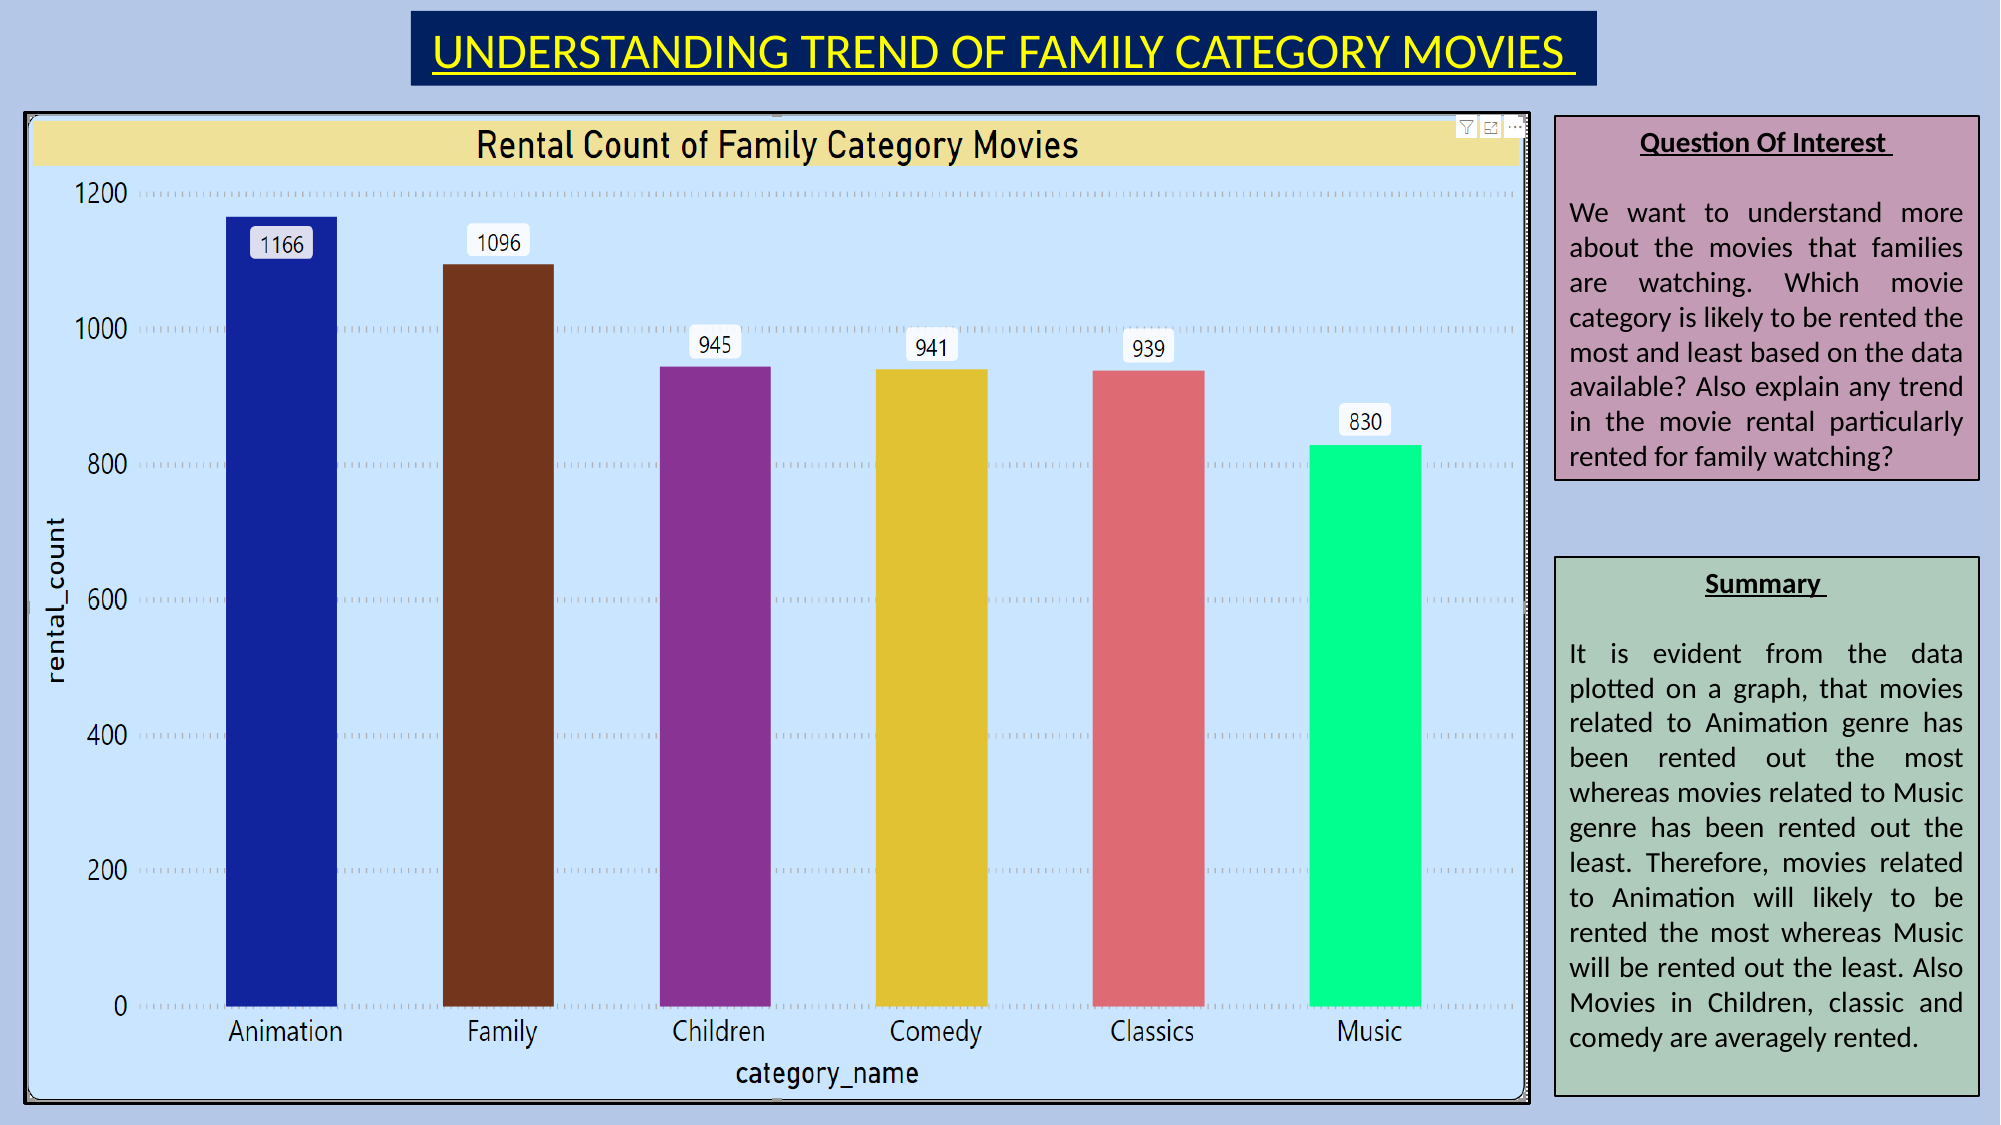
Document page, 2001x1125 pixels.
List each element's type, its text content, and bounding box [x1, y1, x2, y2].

text_box Question Of Interest We want to understand more about the movies that families are watching. Which movie category is likely to be rented the most and least based on the data available? Also explain any trend in the movie rental particularly rented for family watching? [1554, 115, 1979, 480]
text_box UNDERSTANDING TREND OF FAMILY CATEGORY MOVIES [410, 10, 1597, 86]
picture [26, 114, 1529, 1102]
text_box Summary It is evident from the data plotted on a graph, that movies related to Animation genre has been rented out the most whereas movies related to Music genre has been rented out the least. Therefore, movies related to Animation will likely to be rented the most whereas Music will be rented out the least. Also Movies in Children, classic and comedy are averagely rented. [1554, 556, 1979, 1096]
